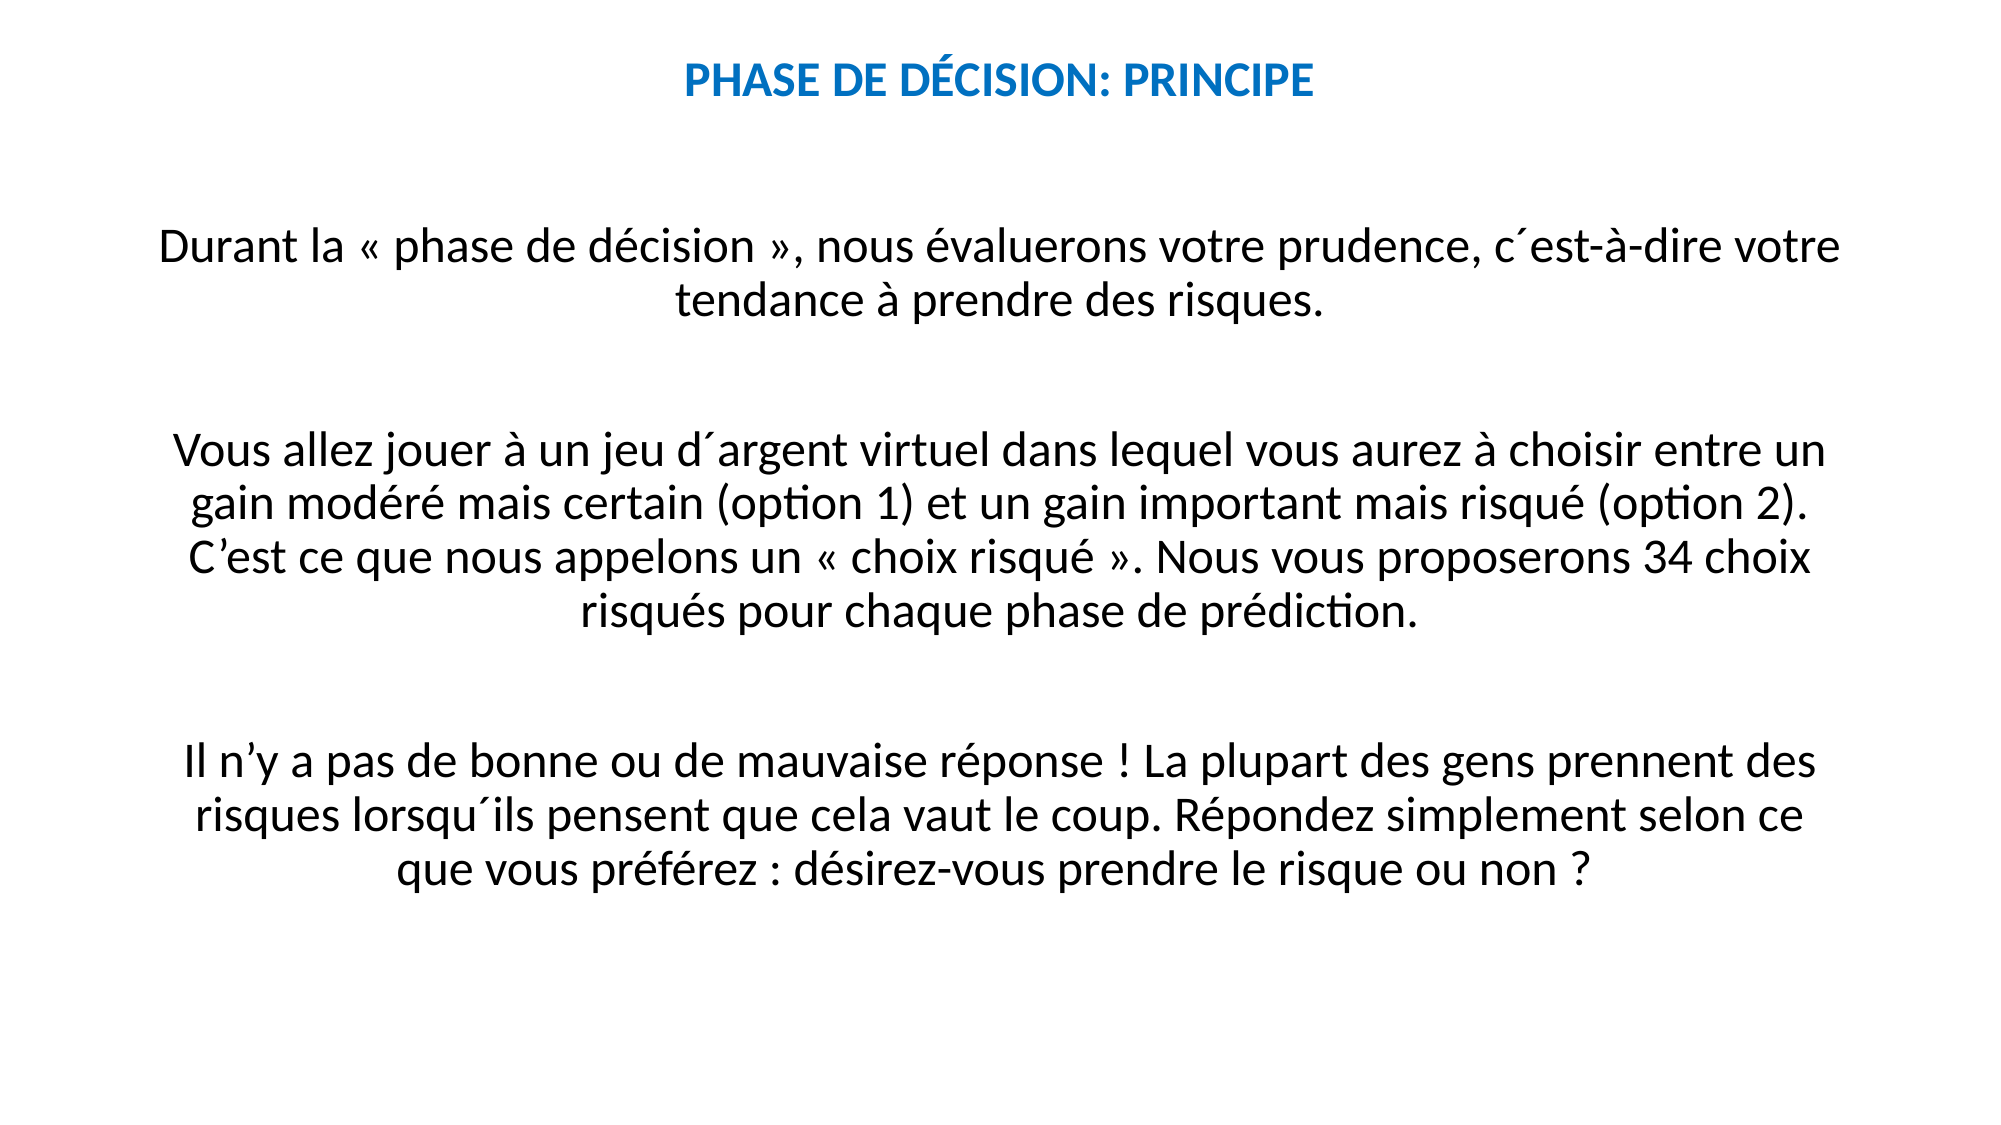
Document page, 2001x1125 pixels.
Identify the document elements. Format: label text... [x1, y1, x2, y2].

text_box PHASE DE DÉCISION: PRINCIPE [307, 38, 1693, 174]
list Durant la « phase de décision », nous évaluerons votre prudence, c´est-à-dire votre tendance à prendre des risques. Vous allez jouer à un jeu d´argent virtuel dans lequel vous aurez à choisir entre un gain modéré mais certain (option 1) et un gain important mais risqué (option 2). C’est ce que nous appelons un « choix risqué ». Nous vous proposerons 34 choix risqués pour chaque phase de prédiction. Il n’y a pas de bonne ou de mauvaise réponse ! La plupart des gens prennent des risques lorsqu´ils pensent que cela vaut le coup. Répondez simplement selon ce que vous préférez : désirez-vous prendre le risque ou non ? [137, 211, 1863, 982]
